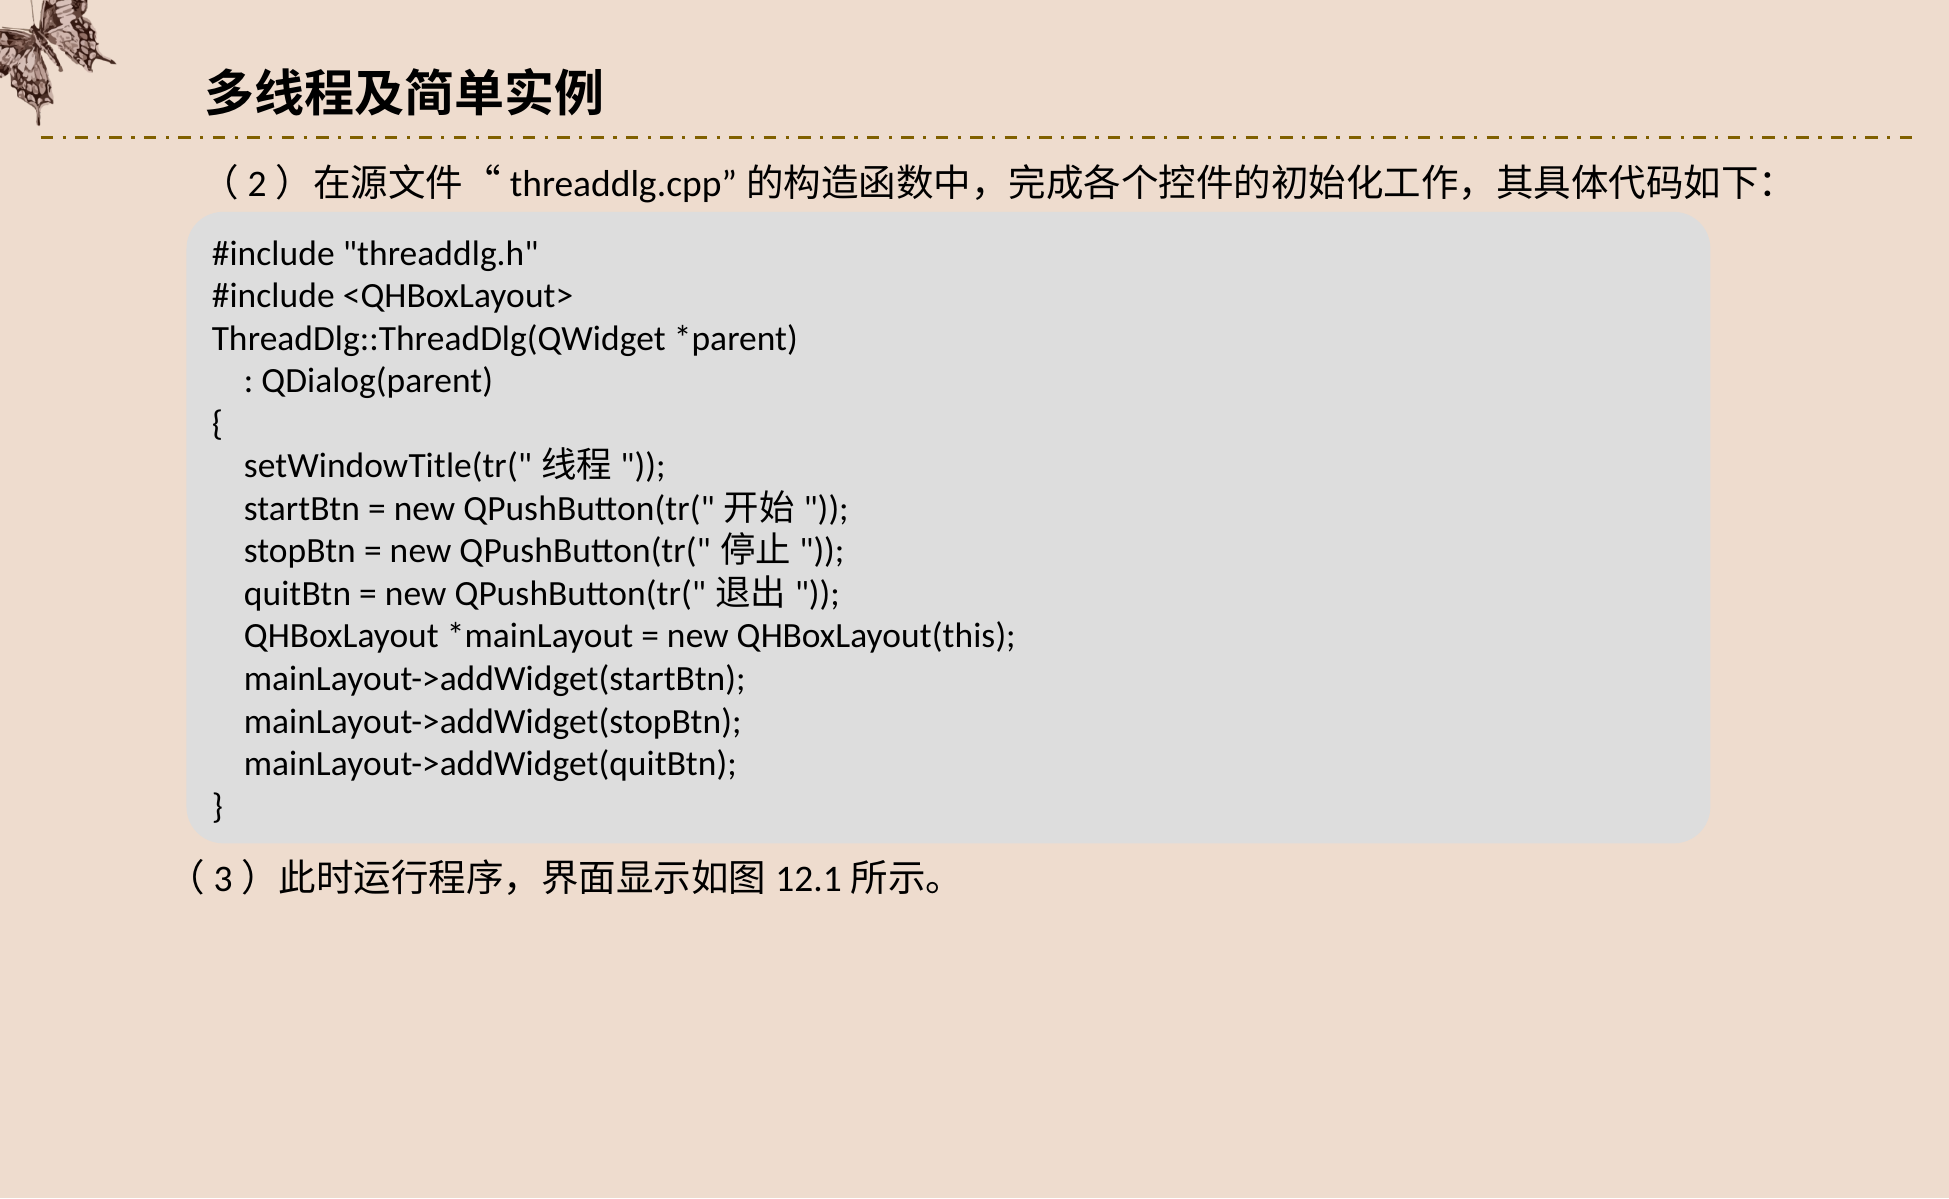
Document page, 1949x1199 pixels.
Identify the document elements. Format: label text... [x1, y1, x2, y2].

text_box #include "threaddlg.h" #include <QHBoxLayout> ThreadDlg::ThreadDlg(QWidget *parent) : QDialog(parent) { setWindowTitle(tr("线程")); startBtn = new QPushButton(tr("开始")); stopBtn = new QPushButton(tr("停止")); quitBtn = new QPushButton(tr("退出")); QHBoxLayout *mainLayout = new QHBoxLayout(this); mainLayout->addWidget(startBtn); mainLayout->addWidget(stopBtn); mainLayout->addWidget(quitBtn); } [186, 211, 1711, 844]
text_box （2）在源文件“threaddlg.cpp”的构造函数中，完成各个控件的初始化工作，其具体代码如下： [186, 151, 1779, 211]
picture [0, 0, 142, 138]
text_box （3）此时运行程序，界面显示如图12.1所示。 [152, 846, 979, 907]
text_box 多线程及简单实例 [189, 53, 620, 129]
